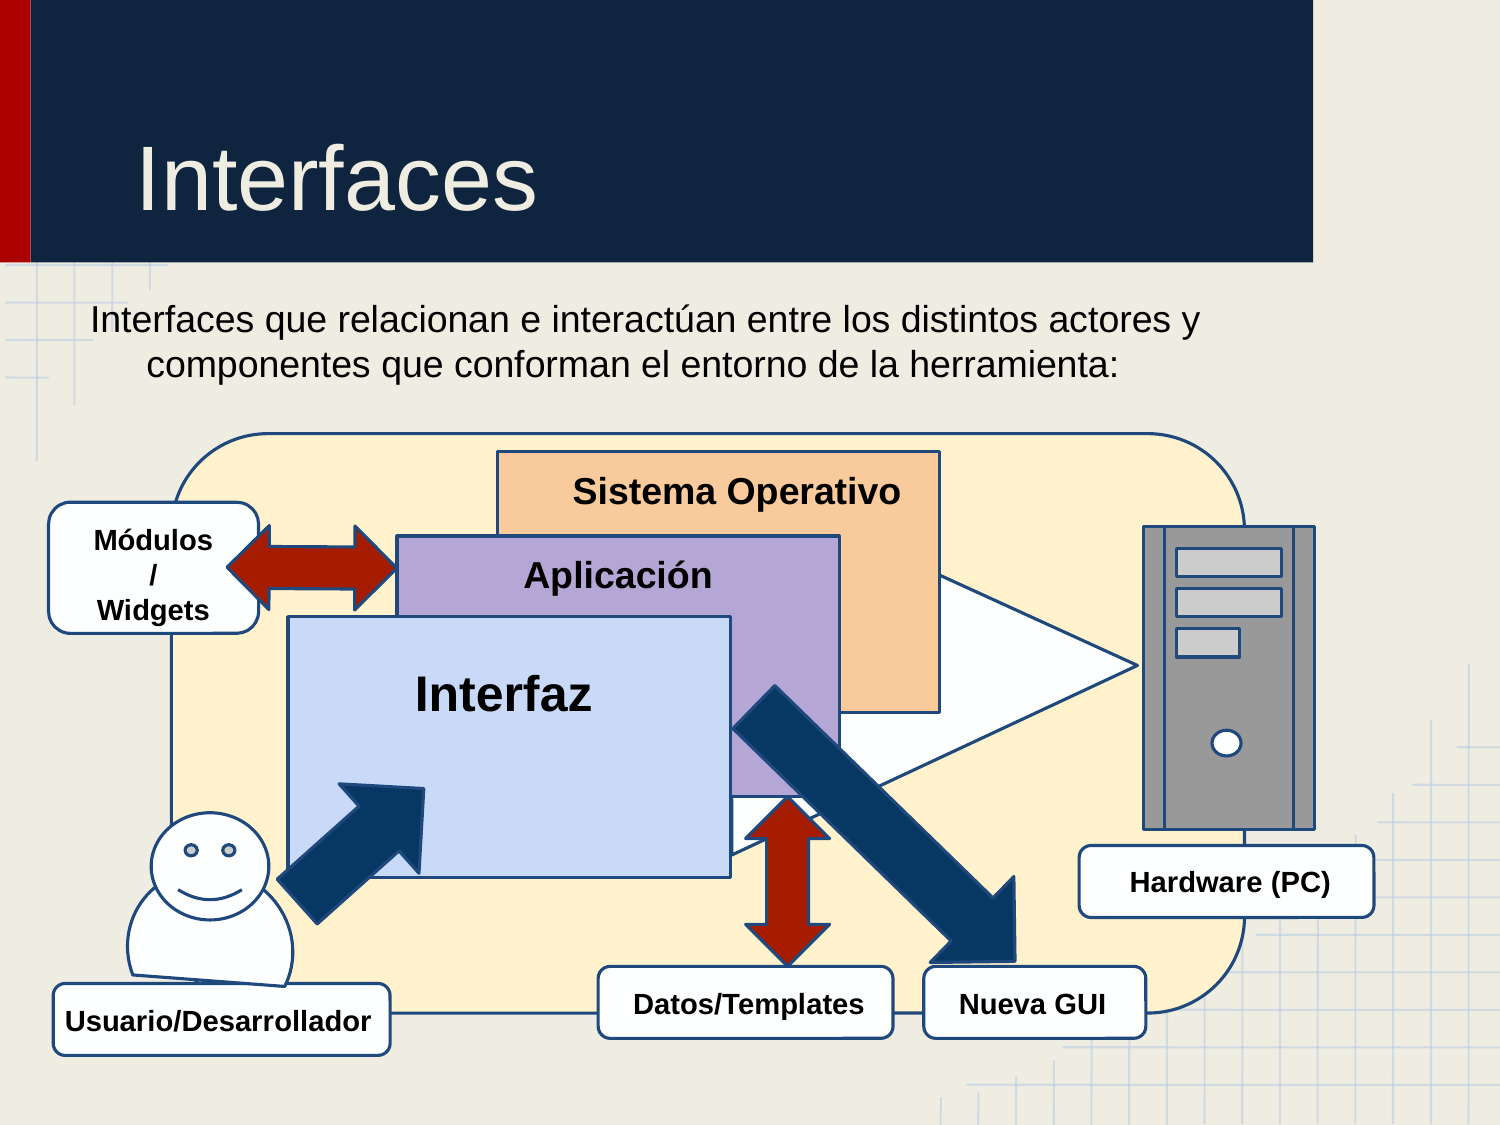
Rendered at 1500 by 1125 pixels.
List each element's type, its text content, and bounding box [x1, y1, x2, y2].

text_box Datos/Templates [618, 970, 926, 1034]
text_box [790, 797, 820, 818]
text_box [1079, 845, 1372, 918]
text_box Sistema Operativo [557, 451, 924, 516]
text_box Hardware (PC) [1114, 847, 1474, 912]
text_box Aplicación [437, 535, 799, 600]
text_box [923, 966, 1143, 1039]
text_box [151, 812, 269, 920]
text_box [288, 616, 731, 878]
text_box [56, 1052, 75, 1056]
text_box [497, 451, 940, 713]
text_box [731, 797, 786, 855]
text_box [1143, 526, 1315, 830]
text_box [840, 575, 1138, 787]
text_box [277, 783, 424, 924]
text_box Usuario/Desarrollador [49, 987, 409, 1052]
text_box [258, 525, 397, 611]
text_box [1211, 730, 1242, 756]
text_box [598, 966, 891, 1039]
list Interfaces que relacionan e interactúan entre los distintos actores y componentes que conforman el entorno de la herramienta: [75, 279, 1425, 1074]
text_box [732, 685, 1016, 963]
text_box [1176, 628, 1240, 657]
text_box Módulos / Widgets [49, 506, 258, 681]
text_box [1176, 548, 1282, 577]
title Interfaces [75, 22, 1276, 244]
text_box [58, 502, 249, 506]
text_box Nueva GUI [943, 970, 1303, 1034]
text_box [1176, 588, 1282, 617]
text_box [397, 536, 840, 797]
text_box [127, 887, 293, 987]
text_box [56, 983, 75, 987]
text_box [745, 796, 830, 966]
text_box Interfaz [323, 646, 685, 710]
